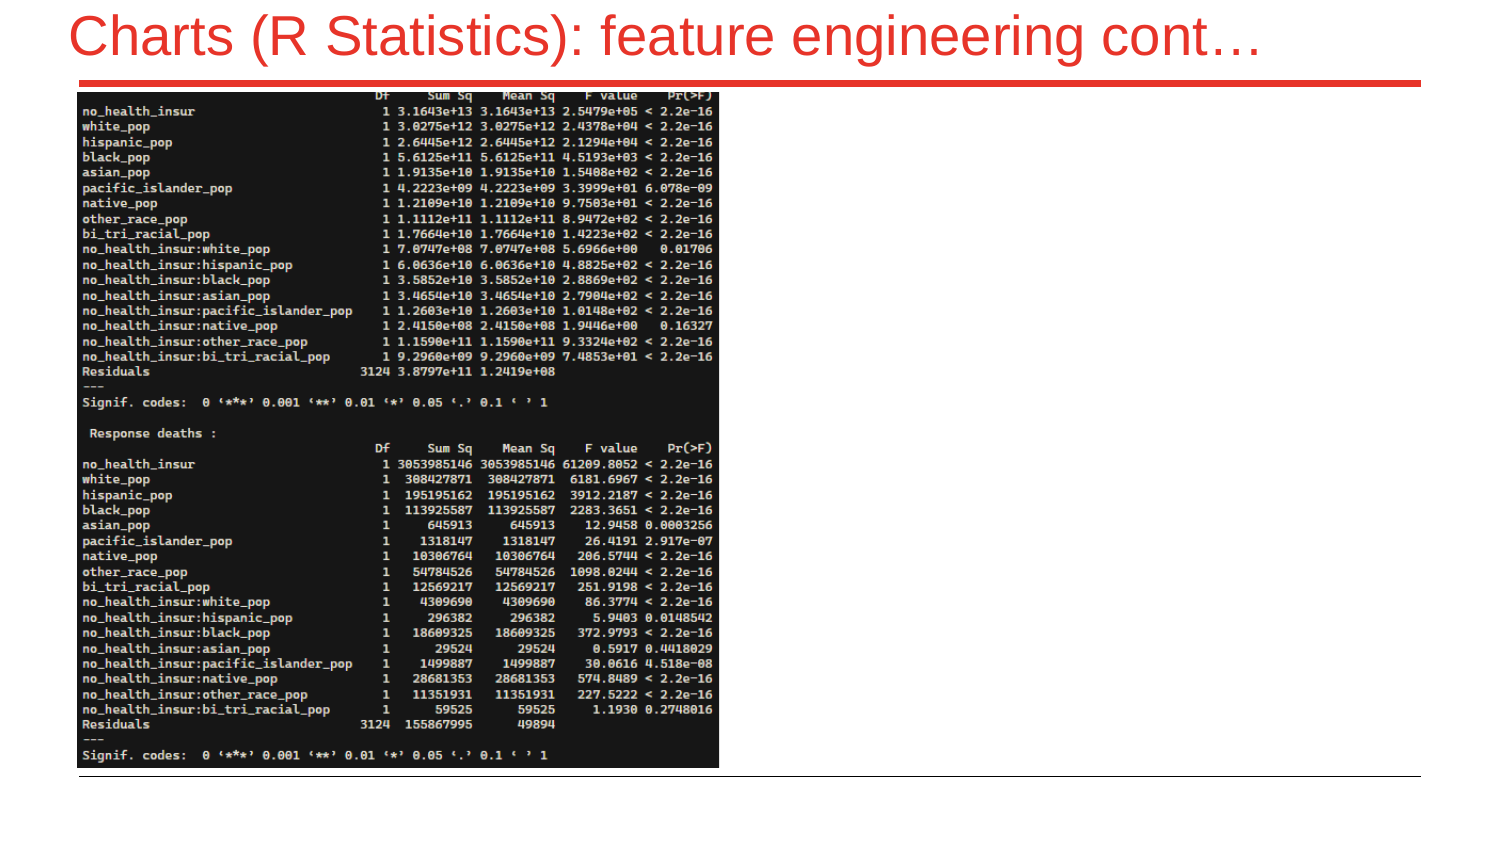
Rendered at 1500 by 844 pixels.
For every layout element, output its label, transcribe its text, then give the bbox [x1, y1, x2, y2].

title Charts (R Statistics): feature engineering cont… [57, 4, 1411, 88]
picture [36, 92, 720, 787]
